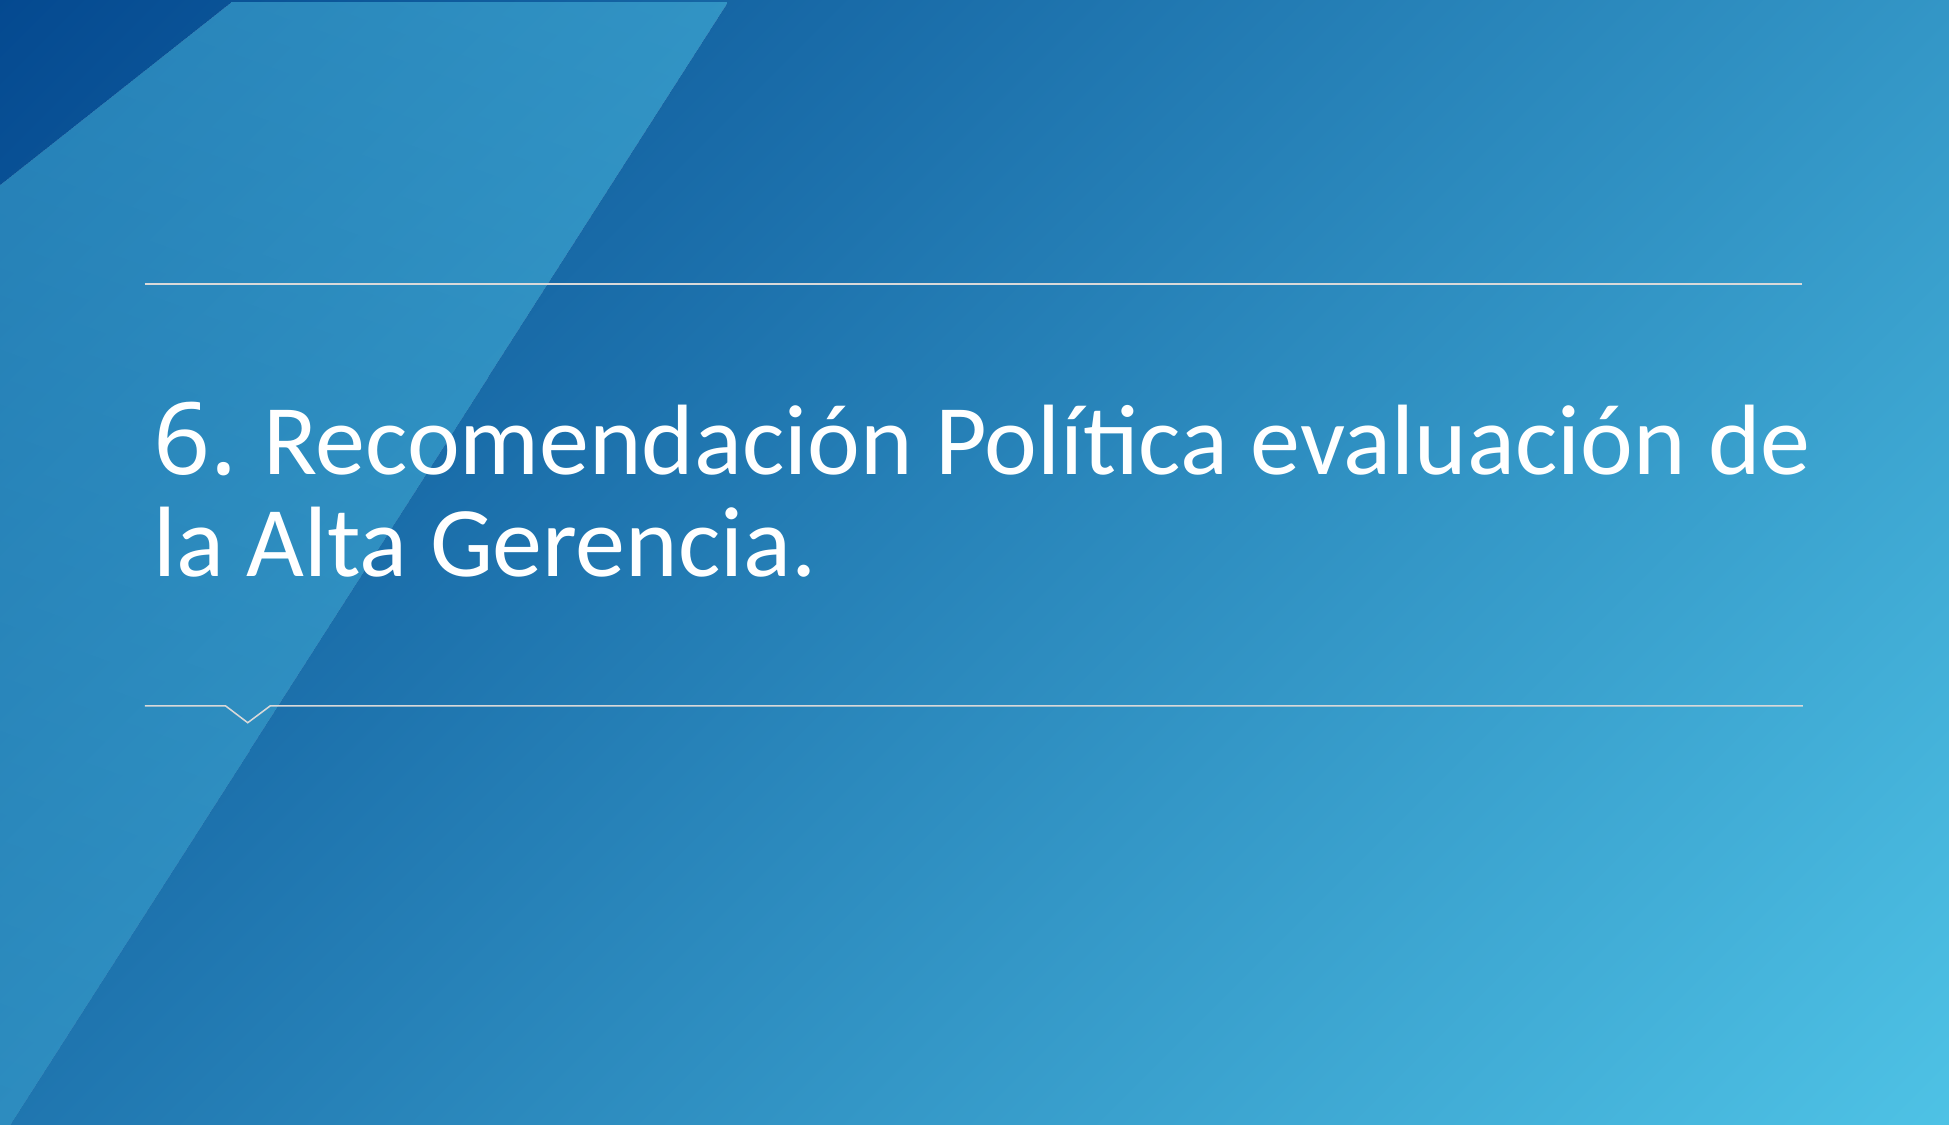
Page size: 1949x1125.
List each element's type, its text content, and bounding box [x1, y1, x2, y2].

title 6. Recomendación Política evaluación de la Alta Gerencia. [153, 474, 1886, 840]
